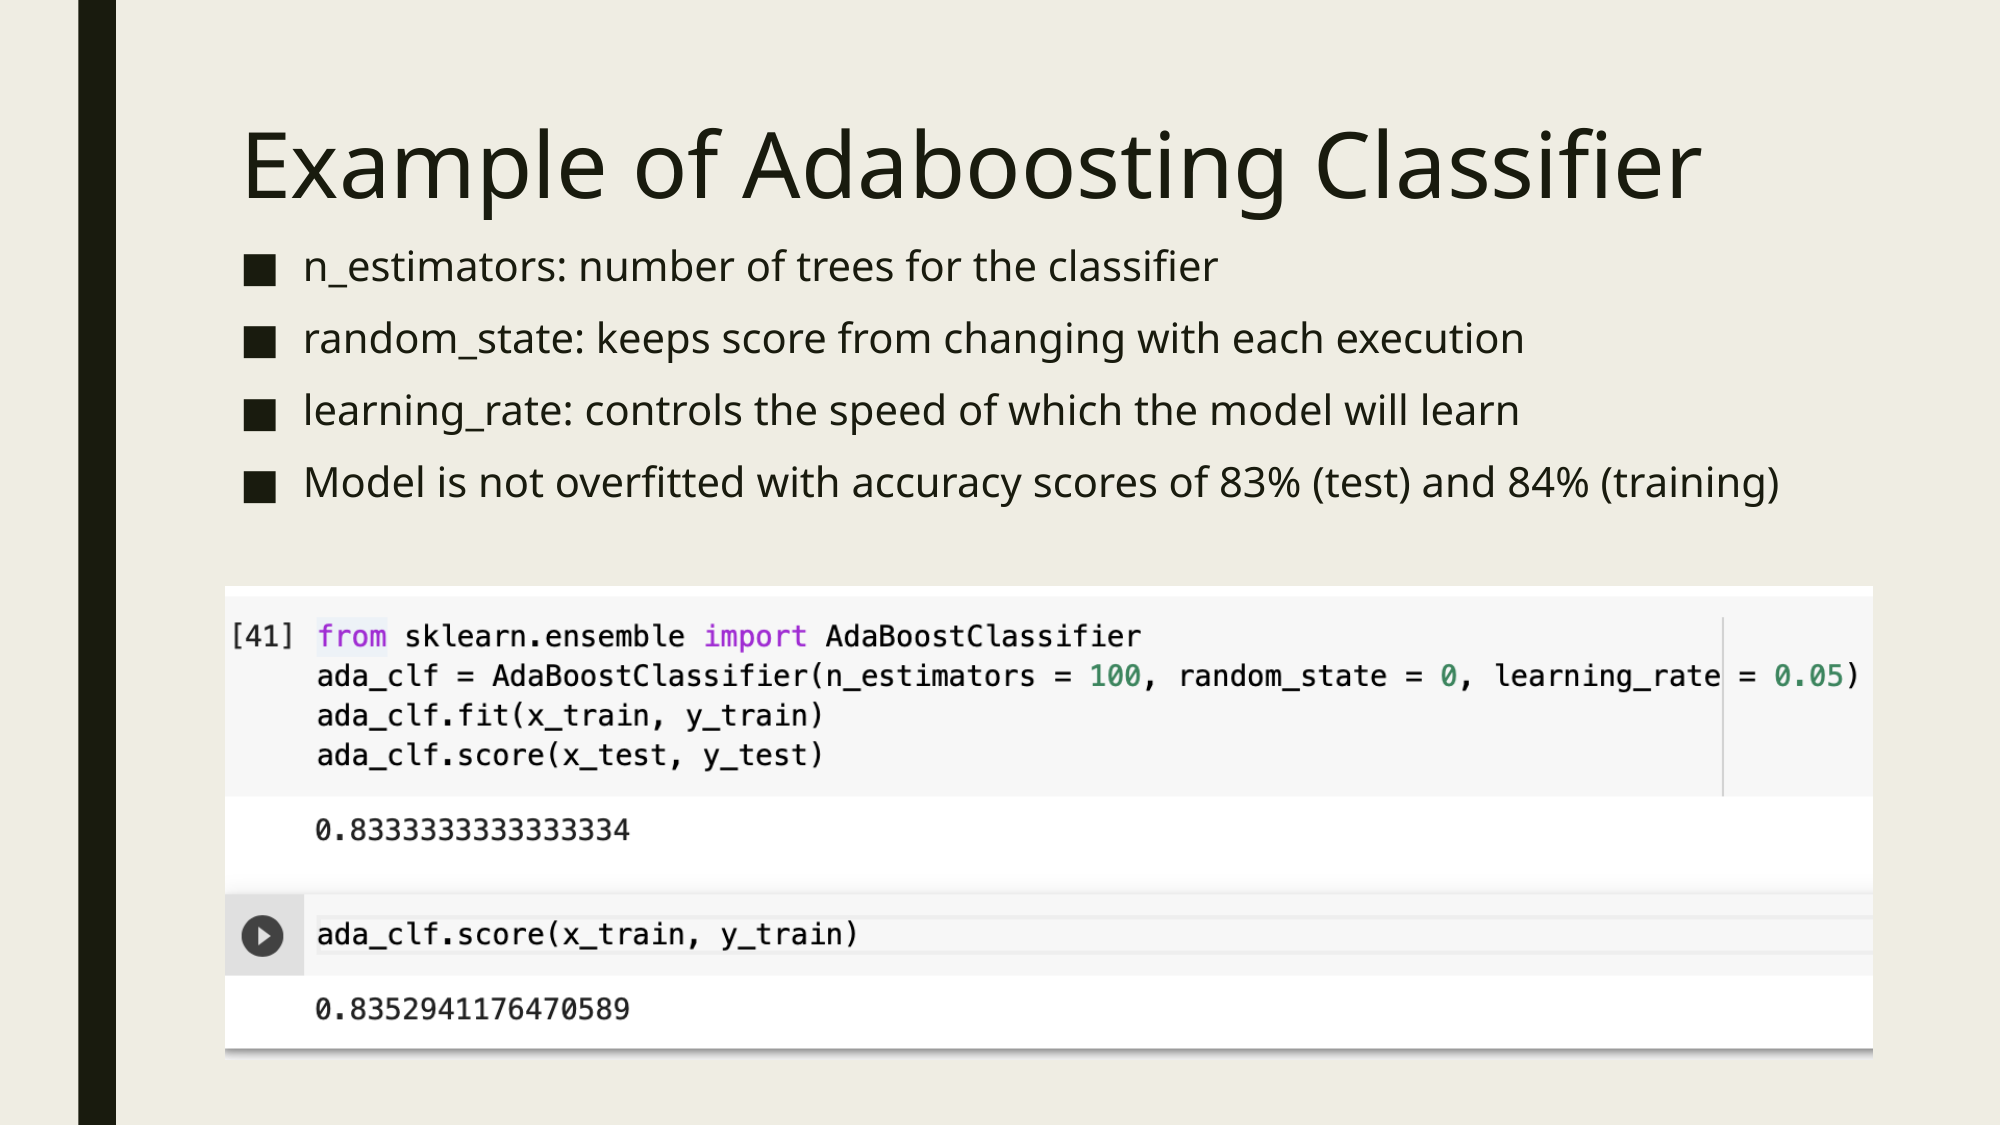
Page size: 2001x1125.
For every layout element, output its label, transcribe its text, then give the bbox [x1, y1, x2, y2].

list n_estimators: number of trees for the classifier random_state: keeps score from changing with each execution learning_rate: controls the speed of which the model will learn Model is not overfitted with accuracy scores of 83% (test) and 84% (training) [225, 236, 1873, 539]
title Example of Adaboosting Classifier [225, 112, 1800, 236]
picture [224, 586, 1873, 1060]
